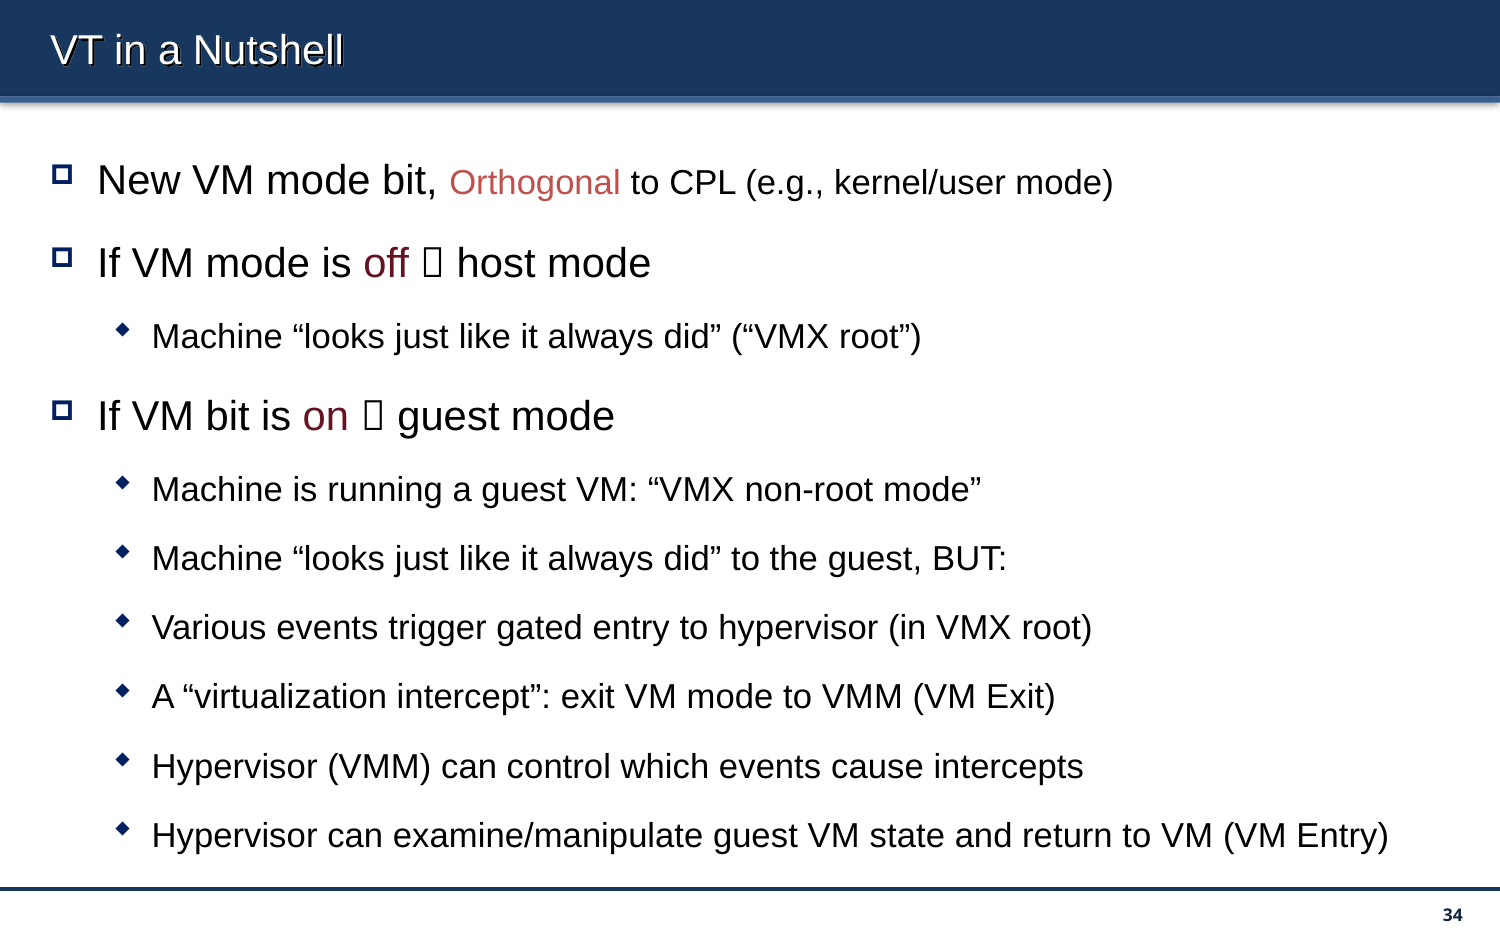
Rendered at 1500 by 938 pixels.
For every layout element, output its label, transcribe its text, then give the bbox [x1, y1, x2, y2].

title VT in a Nutshell [34, 7, 1477, 88]
list New VM mode bit, Orthogonal to CPL (e.g., kernel/user mode) If VM mode is off  host mode Machine “looks just like it always did” (“VMX root”) If VM bit is on  guest mode Machine is running a guest VM: “VMX non-root mode” Machine “looks just like it always did” to the guest, BUT: Various events trigger gated entry to hypervisor (in VMX root) A “virtualization intercept”: exit VM mode to VMM (VM Exit) Hypervisor (VMM) can control which events cause intercepts Hypervisor can examine/manipulate guest VM state and return to VM (VM Entry) [34, 120, 1477, 873]
slide_number 34 [1306, 900, 1483, 932]
